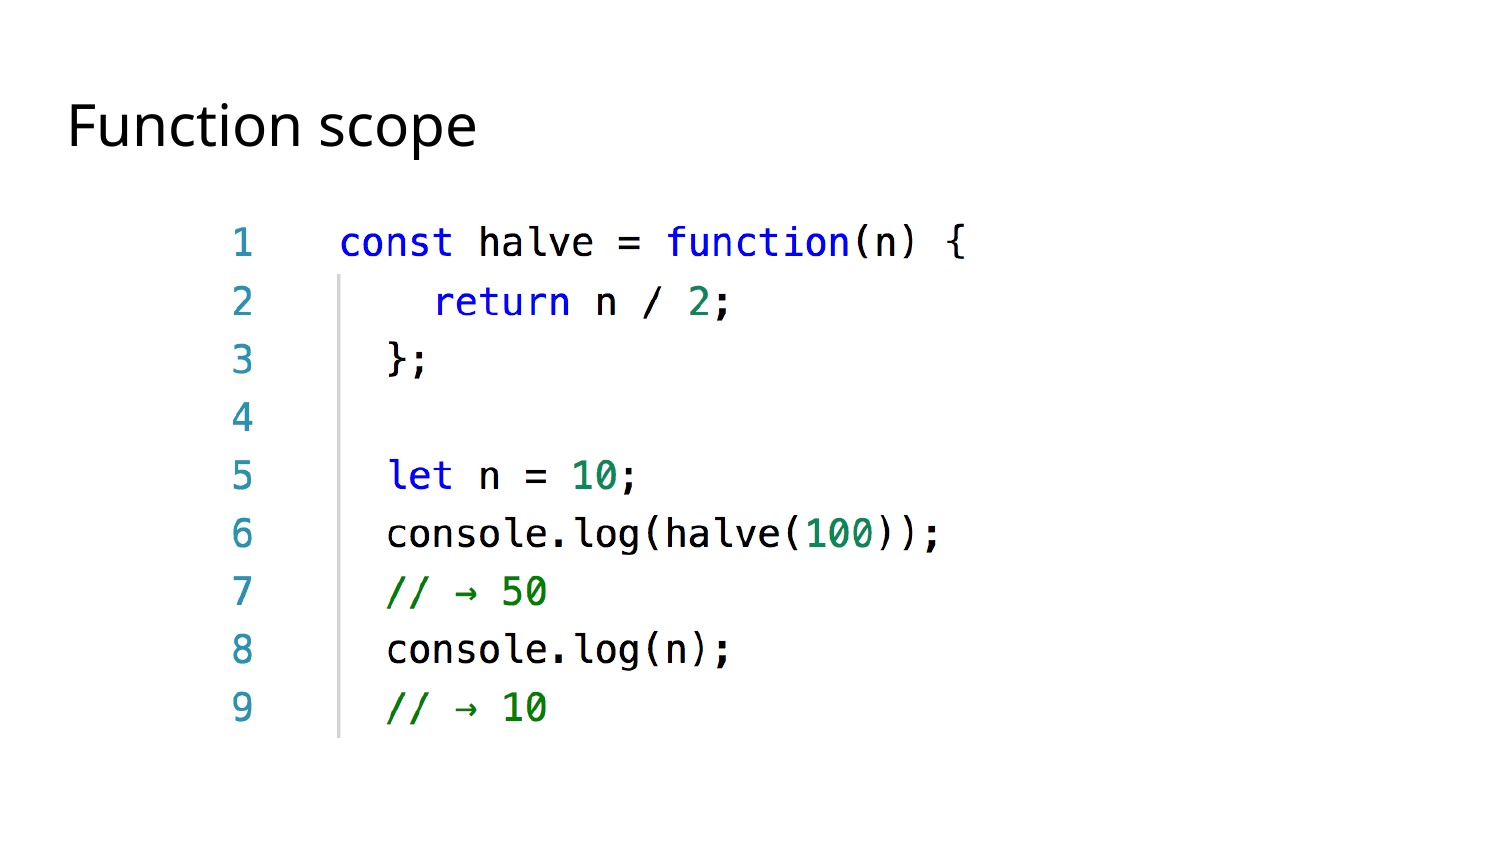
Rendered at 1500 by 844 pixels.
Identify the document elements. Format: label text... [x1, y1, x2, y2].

picture [208, 214, 1306, 739]
title Function scope [51, 72, 1449, 167]
